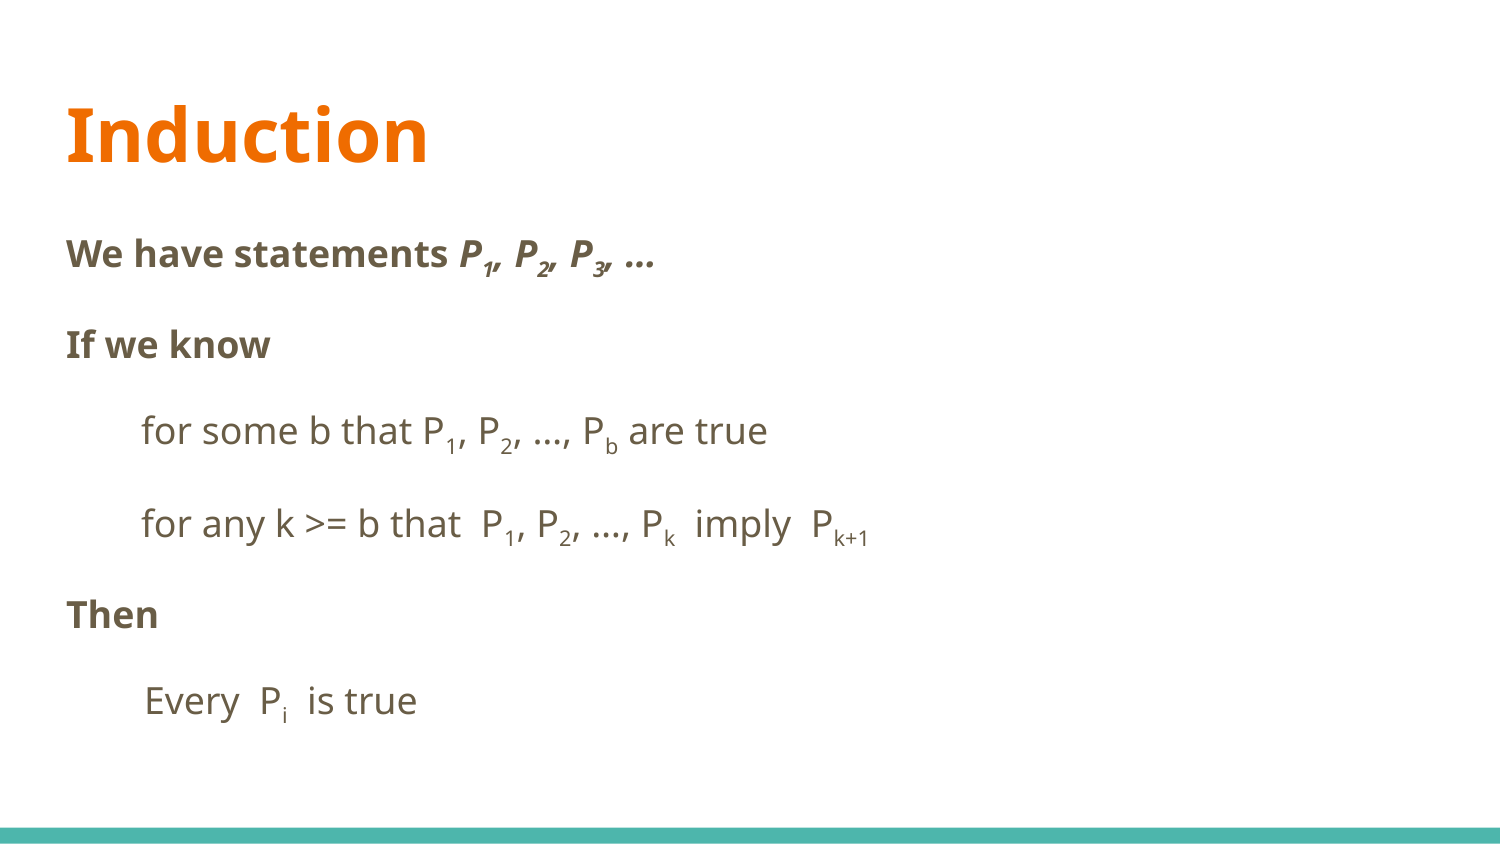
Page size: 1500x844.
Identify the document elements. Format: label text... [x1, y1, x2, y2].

list We have statements P1, P2, P3, … If we know for some b that P1, P2, …, Pb are true for any k >= b that P1, P2, …, Pk imply Pk+1 Then Every Pi is true [51, 207, 1449, 795]
title Induction [51, 72, 1449, 189]
